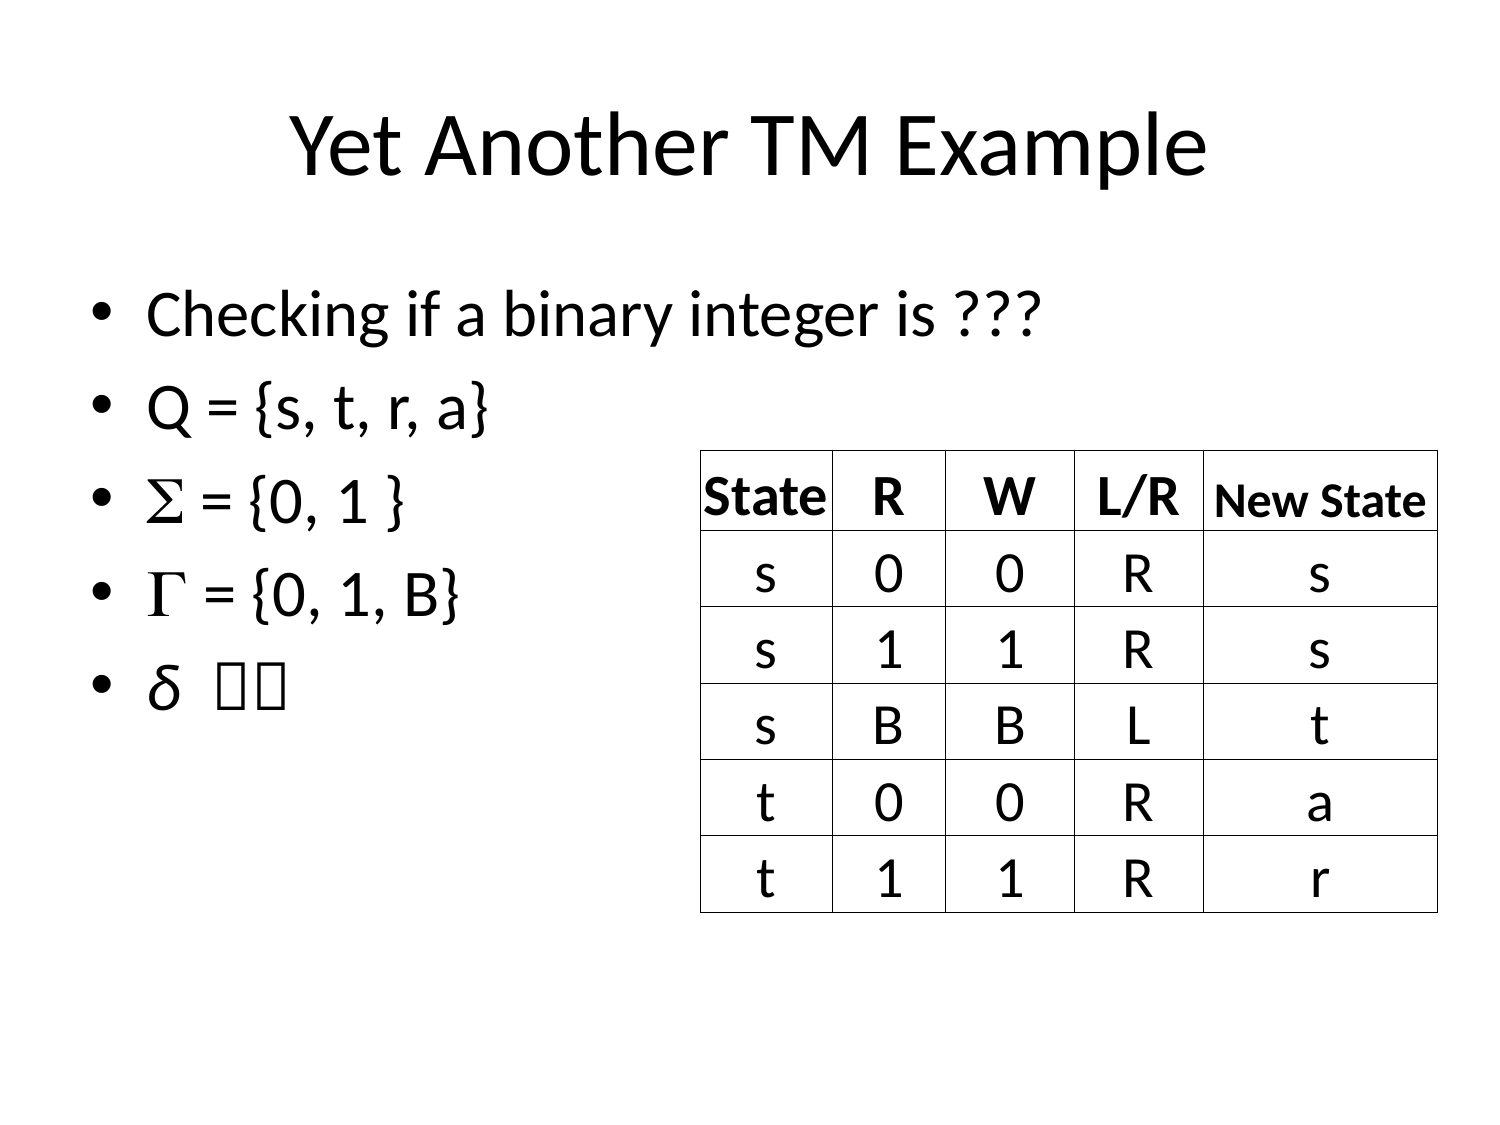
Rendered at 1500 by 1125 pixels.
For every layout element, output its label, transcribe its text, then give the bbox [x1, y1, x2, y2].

table_cell s [1204, 531, 1437, 606]
table_cell B [833, 684, 945, 759]
table_cell s [701, 684, 832, 759]
table_cell R [1075, 836, 1203, 912]
list Checking if a binary integer is ??? Q = {s, t, r, a}  = {0, 1 }  = {0, 1, B} δ  [75, 262, 1463, 1005]
table_cell R [1075, 760, 1203, 835]
table_header W [946, 451, 1074, 530]
table_cell R [1075, 607, 1203, 683]
table_cell a [1204, 760, 1437, 835]
table_cell 1 [833, 607, 945, 683]
table_cell R [1075, 531, 1203, 606]
table_cell r [1204, 836, 1437, 912]
table_cell t [701, 836, 832, 912]
table_cell 0 [946, 531, 1074, 606]
table_cell s [1204, 607, 1437, 683]
table_header State [701, 451, 832, 530]
table_header R [833, 451, 945, 530]
table_header L/R [1075, 451, 1203, 530]
table_cell B [946, 684, 1074, 759]
table_cell 1 [946, 836, 1074, 912]
title Yet Another TM Example [75, 45, 1425, 233]
table_cell s [701, 607, 832, 683]
table_cell t [701, 760, 832, 835]
table_cell 1 [946, 607, 1074, 683]
table_cell 0 [946, 760, 1074, 835]
table_cell t [1204, 684, 1437, 759]
table_header New State [1204, 451, 1437, 530]
table_cell s [701, 531, 832, 606]
table_cell 0 [833, 531, 945, 606]
table_cell 1 [833, 836, 945, 912]
table_cell 0 [833, 760, 945, 835]
table_cell L [1075, 684, 1203, 759]
